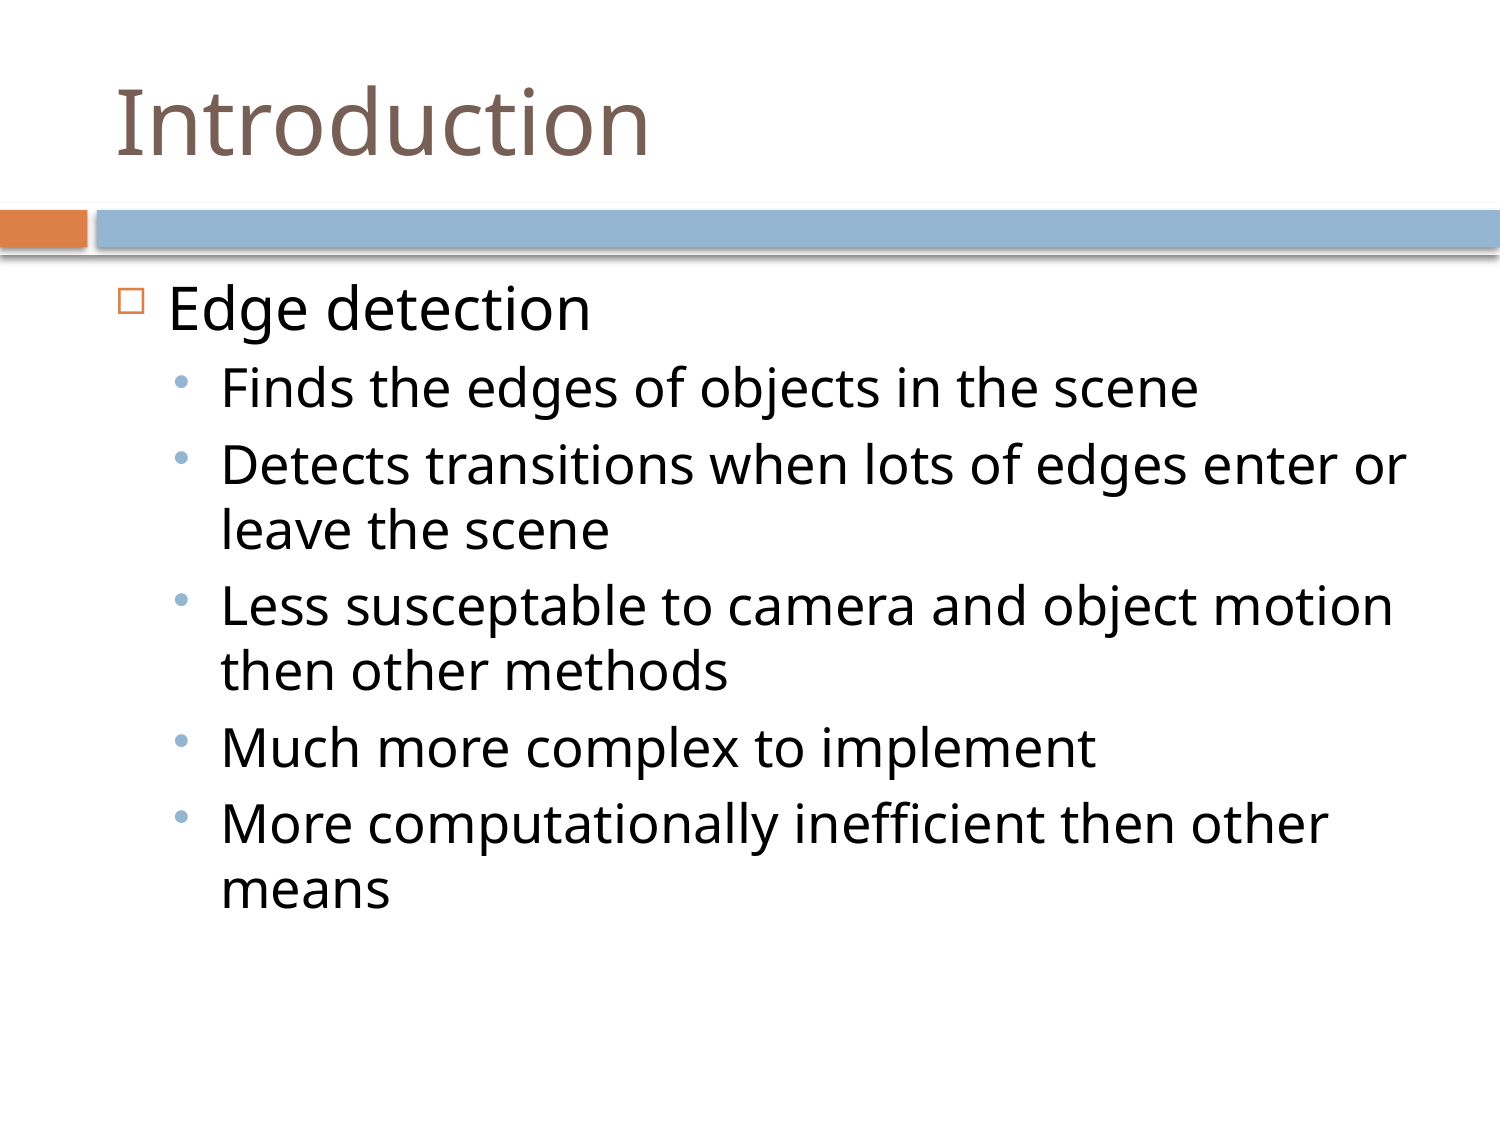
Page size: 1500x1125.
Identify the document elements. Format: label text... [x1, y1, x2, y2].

list Edge detection Finds the edges of objects in the scene Detects transitions when lots of edges enter or leave the scene Less susceptable to camera and object motion then other methods Much more complex to implement More computationally inefficient then other means [100, 262, 1438, 1000]
title Introduction [100, 37, 1438, 200]
